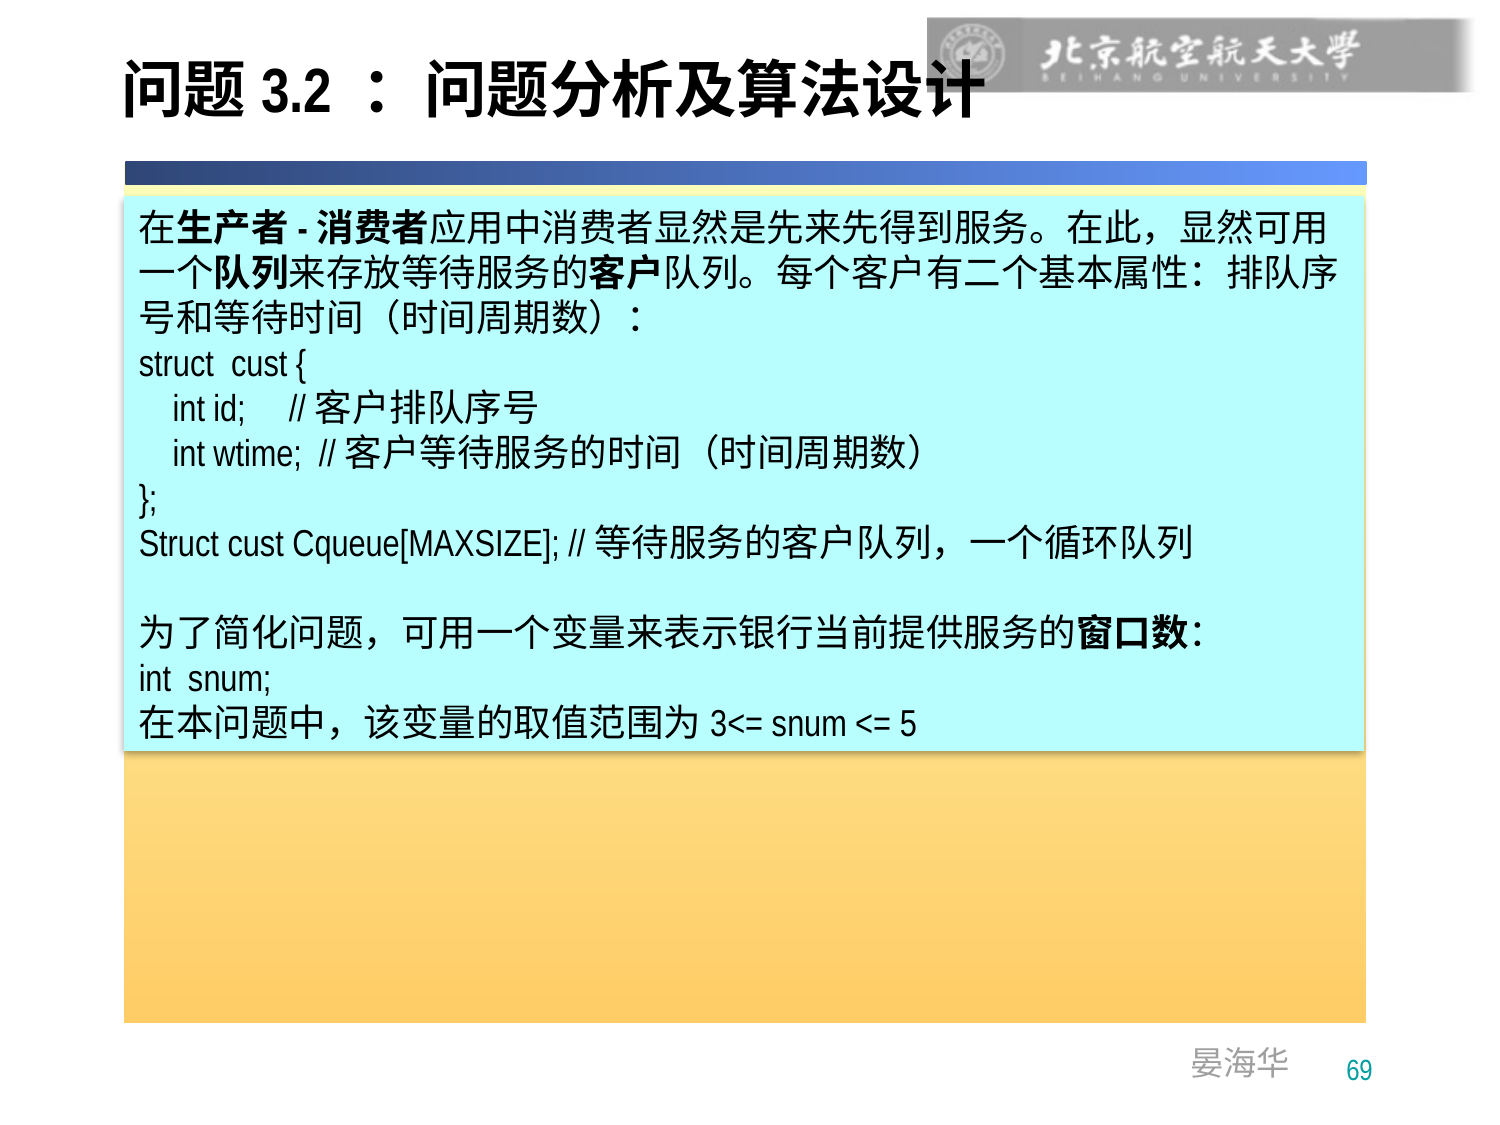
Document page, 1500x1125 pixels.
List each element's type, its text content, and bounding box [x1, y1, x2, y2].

title 问题3.2 ：问题分析及算法设计 [105, 25, 1450, 164]
slide_number 69 [1103, 1021, 1389, 1095]
picture [927, 0, 1500, 102]
text_box 在生产者-消费者应用中消费者显然是先来先得到服务。在此，显然可用一个队列来存放等待服务的客户队列。每个客户有二个基本属性：排队序号和等待时间（时间周期数）： struct cust { int id; //客户排队序号 int wtime; //客户等待服务的时间（时间周期数） }; Struct cust Cqueue[MAXSIZE]; //等待服务的客户队列，一个循环队列 为了简化问题，可用一个变量来表示银行当前提供服务的窗口数： int snum; 在本问题中，该变量的取值范围为3<= snum <= 5 [123, 196, 1365, 751]
